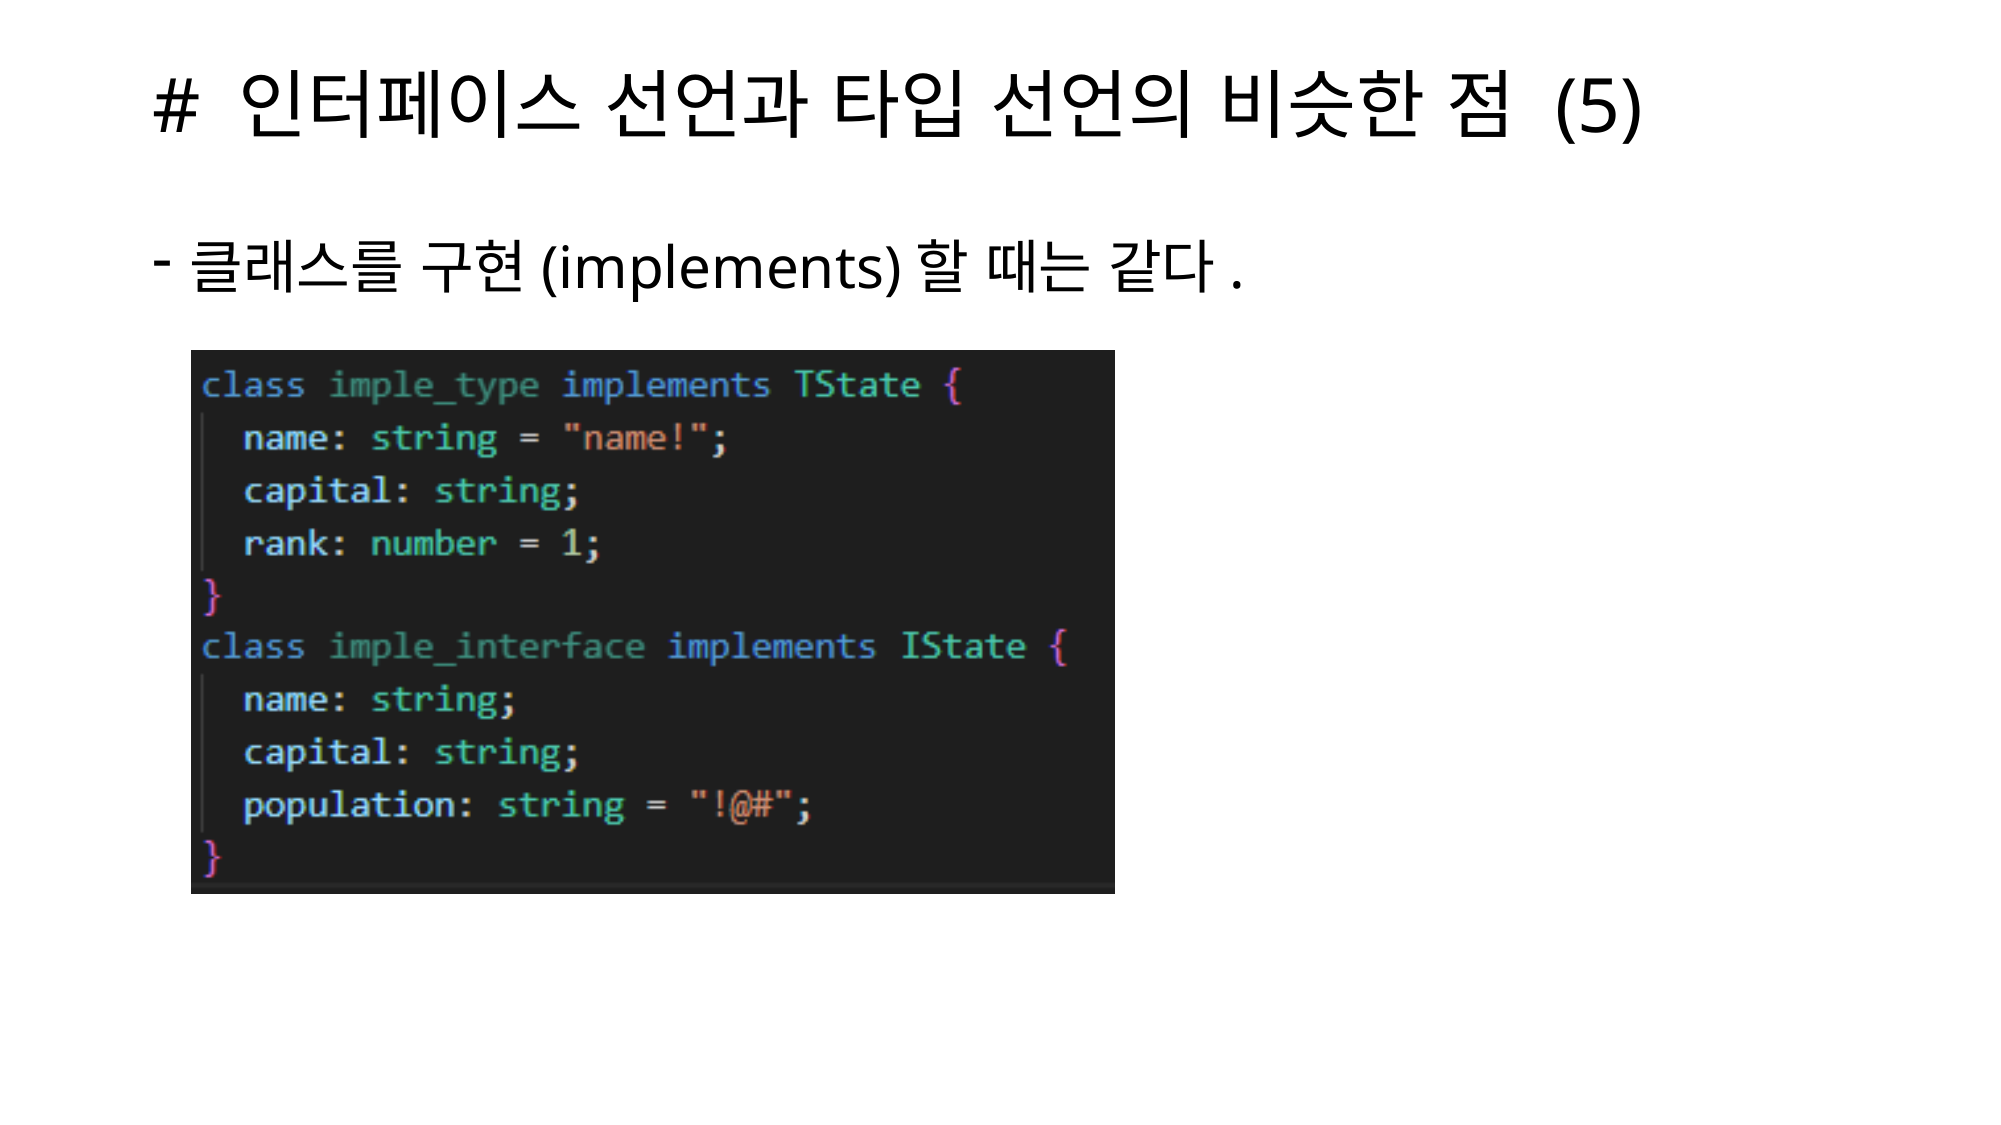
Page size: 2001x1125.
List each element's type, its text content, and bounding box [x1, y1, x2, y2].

list 클래스를 구현(implements)할 때는 같다. [137, 231, 1863, 946]
title # 인터페이스 선언과 타입 선언의 비슷한 점 (5) [137, 0, 1863, 218]
picture [191, 350, 1115, 894]
